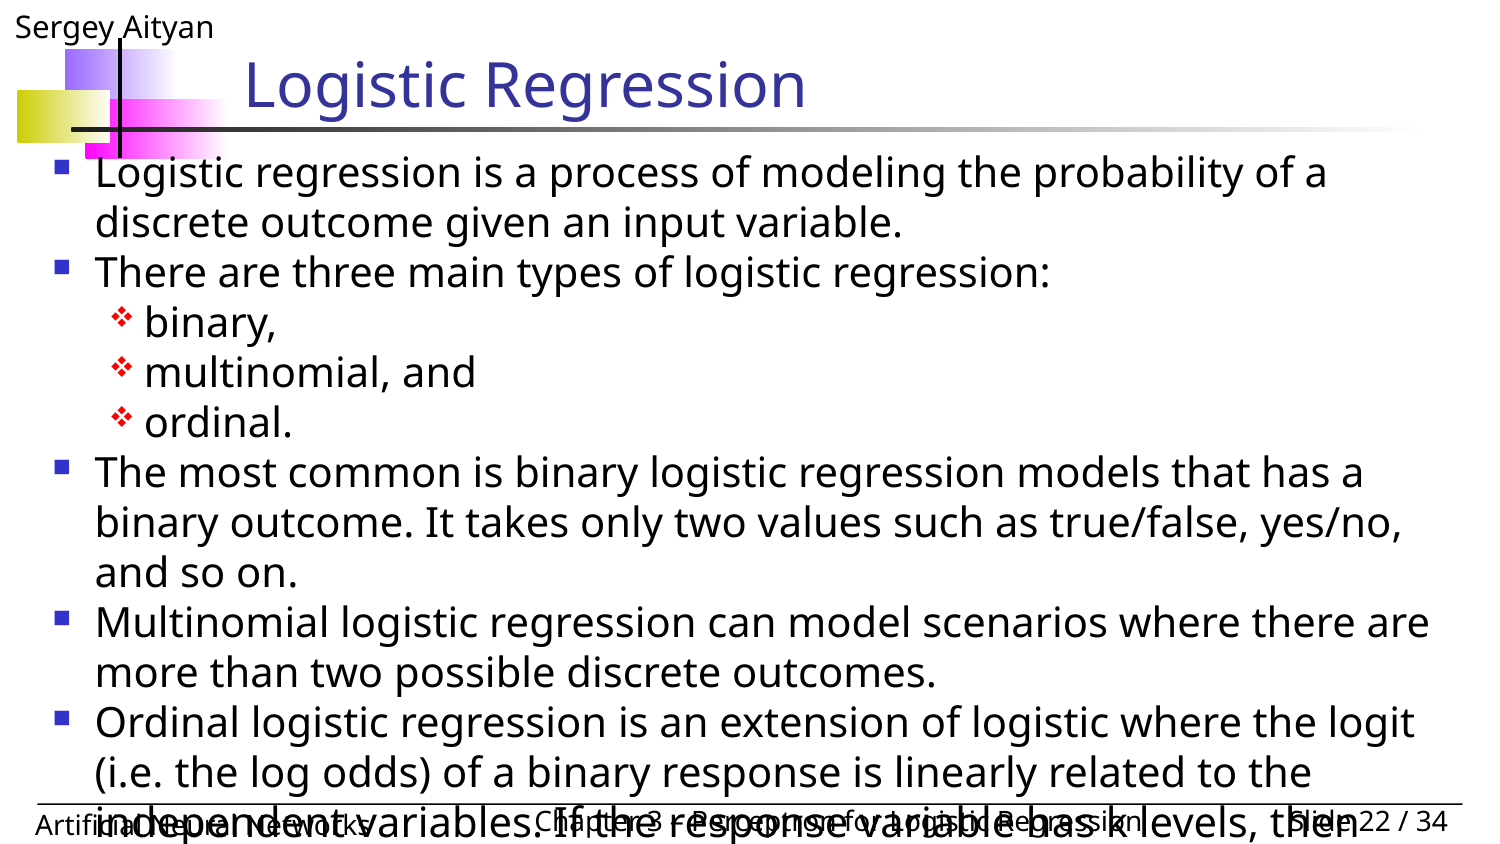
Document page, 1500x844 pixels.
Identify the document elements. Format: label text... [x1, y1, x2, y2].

list Logistic regression is a process of modeling the probability of a discrete outcome given an input variable. There are three main types of logistic regression: binary, multinomial, and ordinal. The most common is binary logistic regression models that has a binary outcome. It takes only two values such as true/false, yes/no, and so on. Multinomial logistic regression can model scenarios where there are more than two possible discrete outcomes. Ordinal logistic regression is an extension of logistic where the logit (i.e. the log odds) of a binary response is linearly related to the independent variables. If the response variable has k levels, then there are k-1 logits. [37, 138, 1450, 706]
title Logistic Regression [228, 46, 1332, 128]
